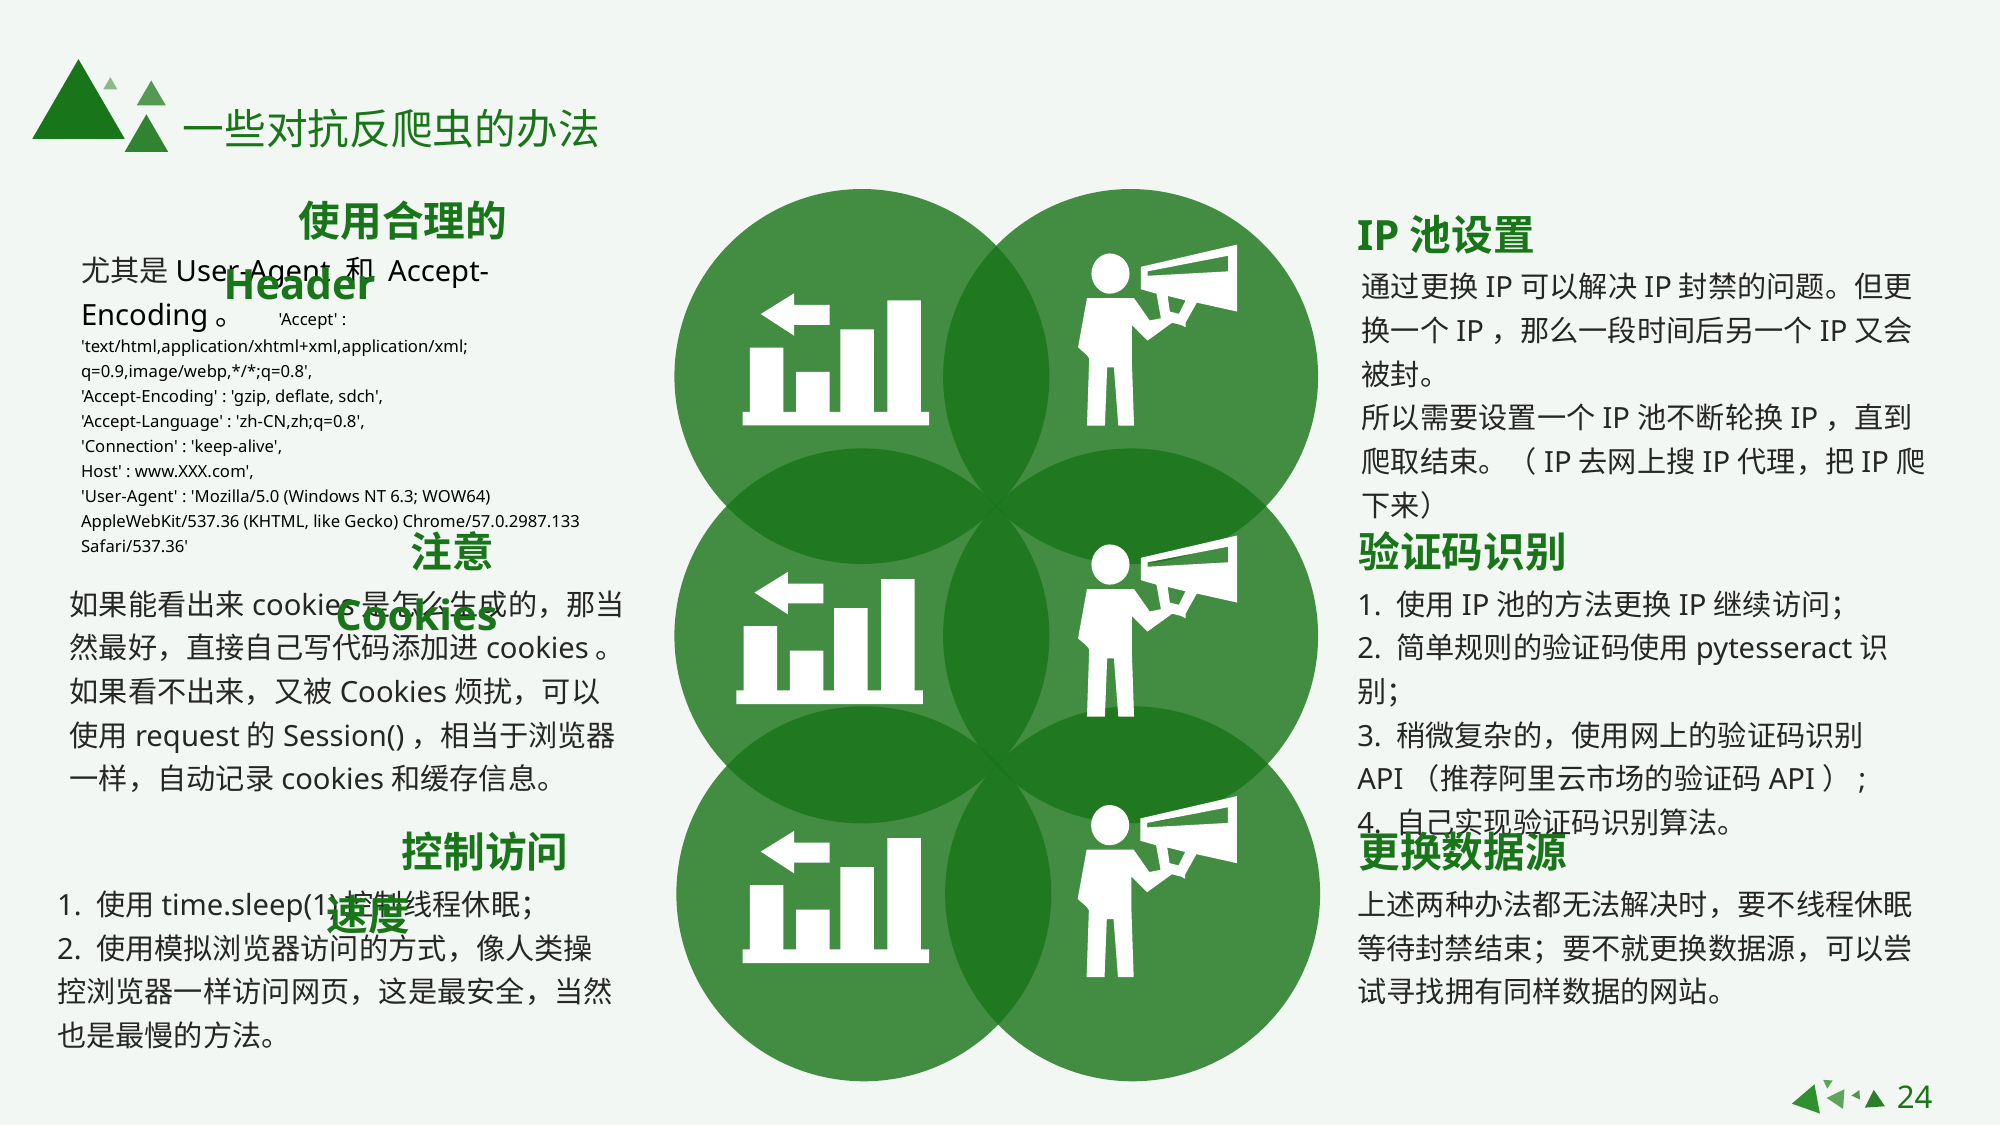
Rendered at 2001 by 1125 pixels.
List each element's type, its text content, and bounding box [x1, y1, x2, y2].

text_box [754, 571, 824, 615]
text_box 尤其是User-Agent 和 Accept-Encoding。 'Accept' : 'text/html,application/xhtml+xml,application/xml; q=0.9,image/webp,*/*;q=0.8', 'Accept-Encoding' : 'gzip, deflate, sdch', 'Accept-Language' : 'zh-CN,zh;q=0.8', 'Connection' : 'keep-alive', Host' : www.XXX.com', 'User-Agent' : 'Mozilla/5.0 (Windows NT 6.3; WOW64) AppleWebKit/537.36 (KHTML, like Gecko) Chrome/57.0.2987.133 Safari/537.36' [66, 236, 640, 563]
text_box [1791, 1084, 1820, 1114]
text_box [136, 80, 166, 106]
text_box [944, 705, 1322, 1083]
text_box [760, 830, 830, 874]
text_box [124, 114, 169, 152]
text_box [103, 77, 118, 90]
text_box [1851, 1090, 1861, 1100]
text_box 控制访问速度 [311, 806, 593, 884]
text_box 验证码识别 [1343, 505, 1583, 584]
text_box IP池设置 [1342, 189, 1550, 267]
text_box [942, 447, 1320, 763]
text_box [675, 705, 998, 1083]
text_box 24 [1864, 1070, 1966, 1123]
text_box [1077, 796, 1237, 978]
text_box 一些对抗反爬虫的办法 [167, 95, 615, 160]
text_box [760, 293, 830, 336]
text_box [1078, 535, 1238, 717]
text_box [942, 188, 1320, 506]
text_box 更换数据源 [1343, 806, 1583, 884]
text_box [673, 447, 993, 766]
text_box 使用合理的Header [208, 175, 610, 253]
text_box 如果能看出来cookies是怎么生成的，那当然最好，直接自己写代码添加进cookies。 如果看不出来，又被Cookies烦扰，可以使用request的Session()，相当于浏览器一样，自动记录cookies和缓存信息。 [54, 569, 644, 803]
text_box [742, 300, 930, 426]
text_box [1826, 1089, 1845, 1109]
text_box [32, 59, 125, 139]
text_box 通过更换IP可以解决IP封禁的问题。但更换一个IP，那么一段时间后另一个IP又会被封。 所以需要设置一个IP池不断轮换IP，直到爬取结束。（IP去网上搜IP代理，把IP爬下来） [1346, 252, 1944, 530]
text_box [736, 579, 923, 705]
text_box [742, 838, 930, 964]
text_box 1. 使用time.sleep(1)控制线程休眠； 2. 使用模拟浏览器访问的方式，像人类操控浏览器一样访问网页，这是最安全，当然也是最慢的方法。 [42, 870, 632, 1060]
text_box [1823, 1079, 1833, 1089]
text_box [1078, 244, 1238, 426]
text_box 注意Cookies [320, 505, 607, 584]
text_box 上述两种办法都无法解决时，要不线程休眠等待封禁结束；要不就更换数据源，可以尝试寻找拥有同样数据的网站。 [1342, 870, 1944, 1017]
text_box [673, 188, 996, 506]
text_box 1. 使用IP池的方法更换IP继续访问； 2. 简单规则的验证码使用pytesseract识别； 3. 稍微复杂的，使用网上的验证码识别API（推荐阿里云市场的验证码API）; 4. 自己实现验证码识别算法。 [1342, 569, 1944, 847]
